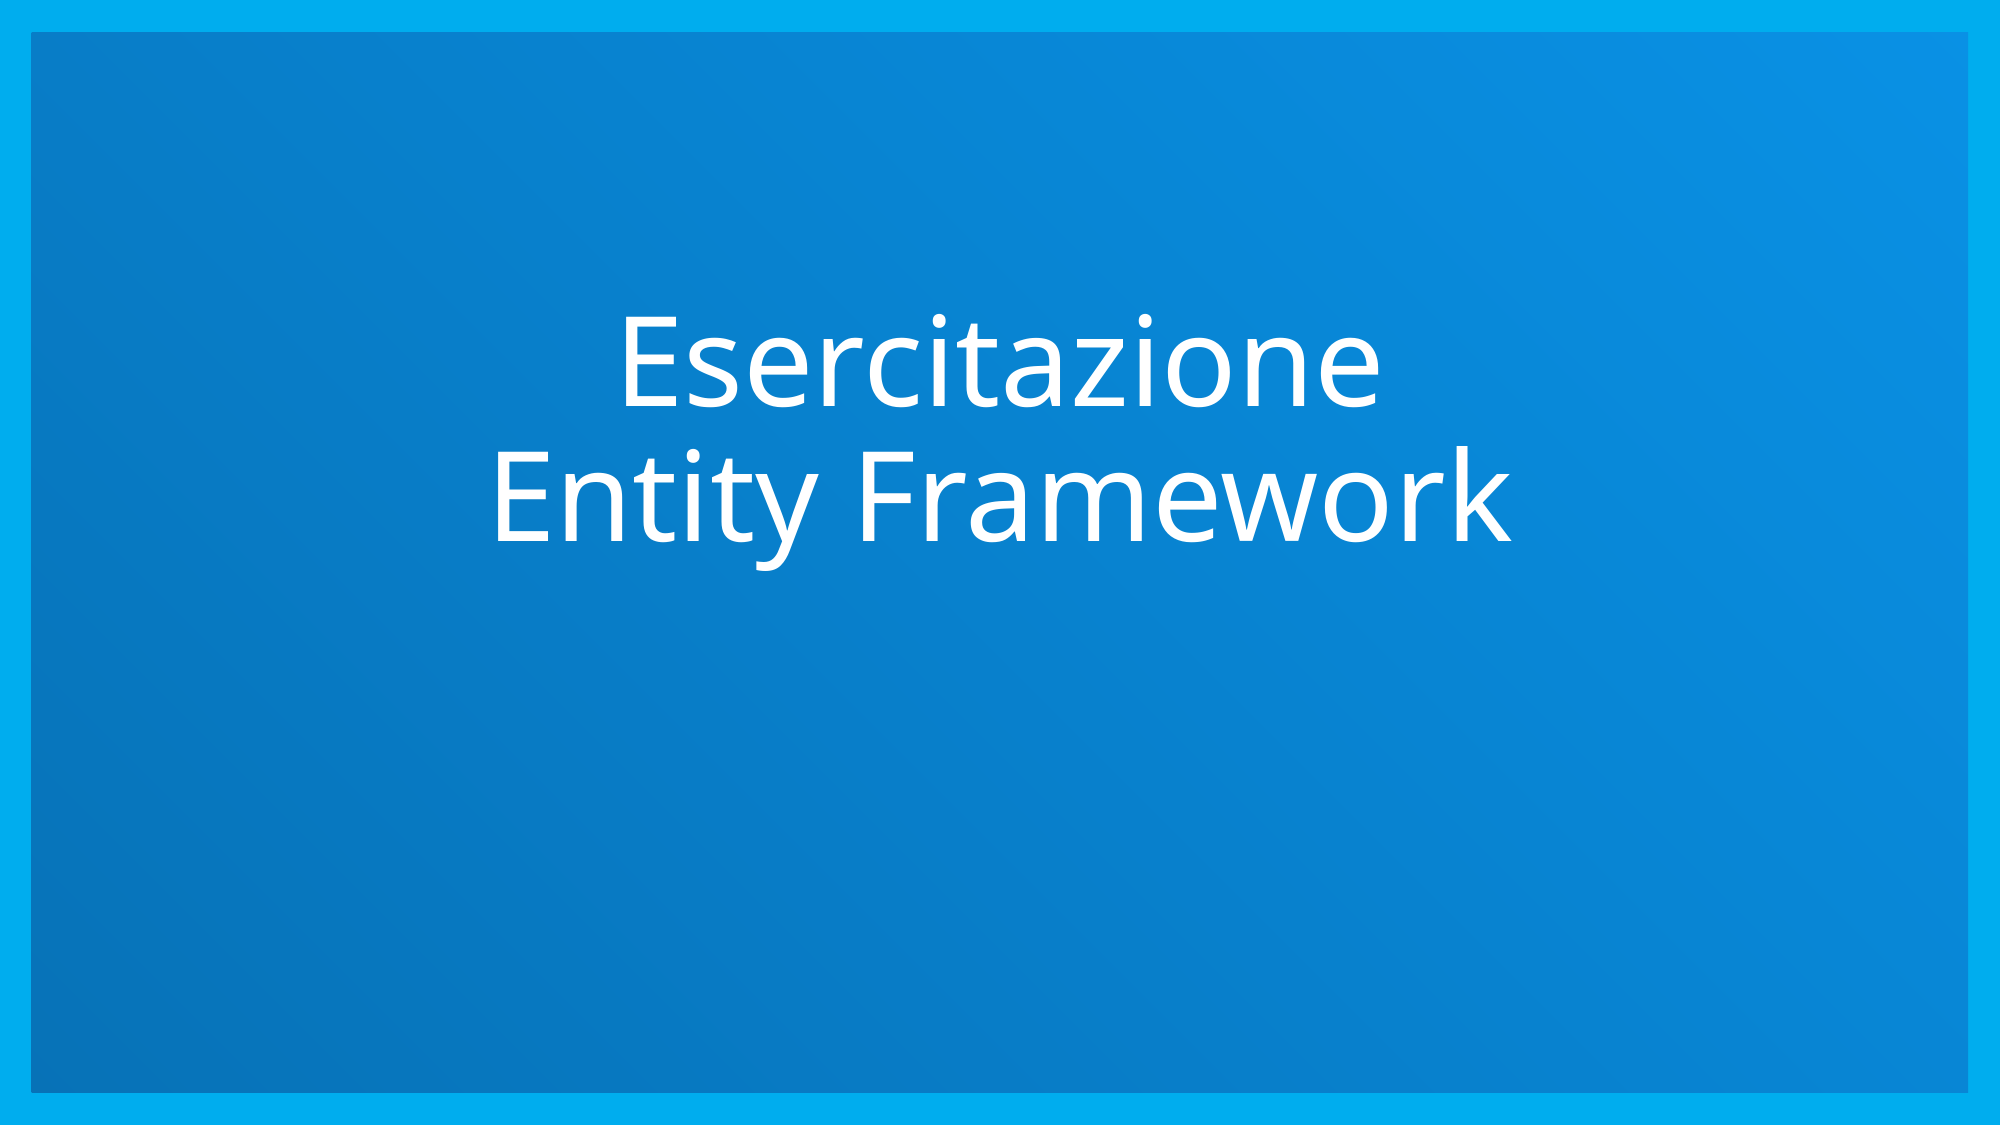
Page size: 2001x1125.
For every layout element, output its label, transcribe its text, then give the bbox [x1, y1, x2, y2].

title Esercitazione Entity Framework [249, 184, 1750, 576]
